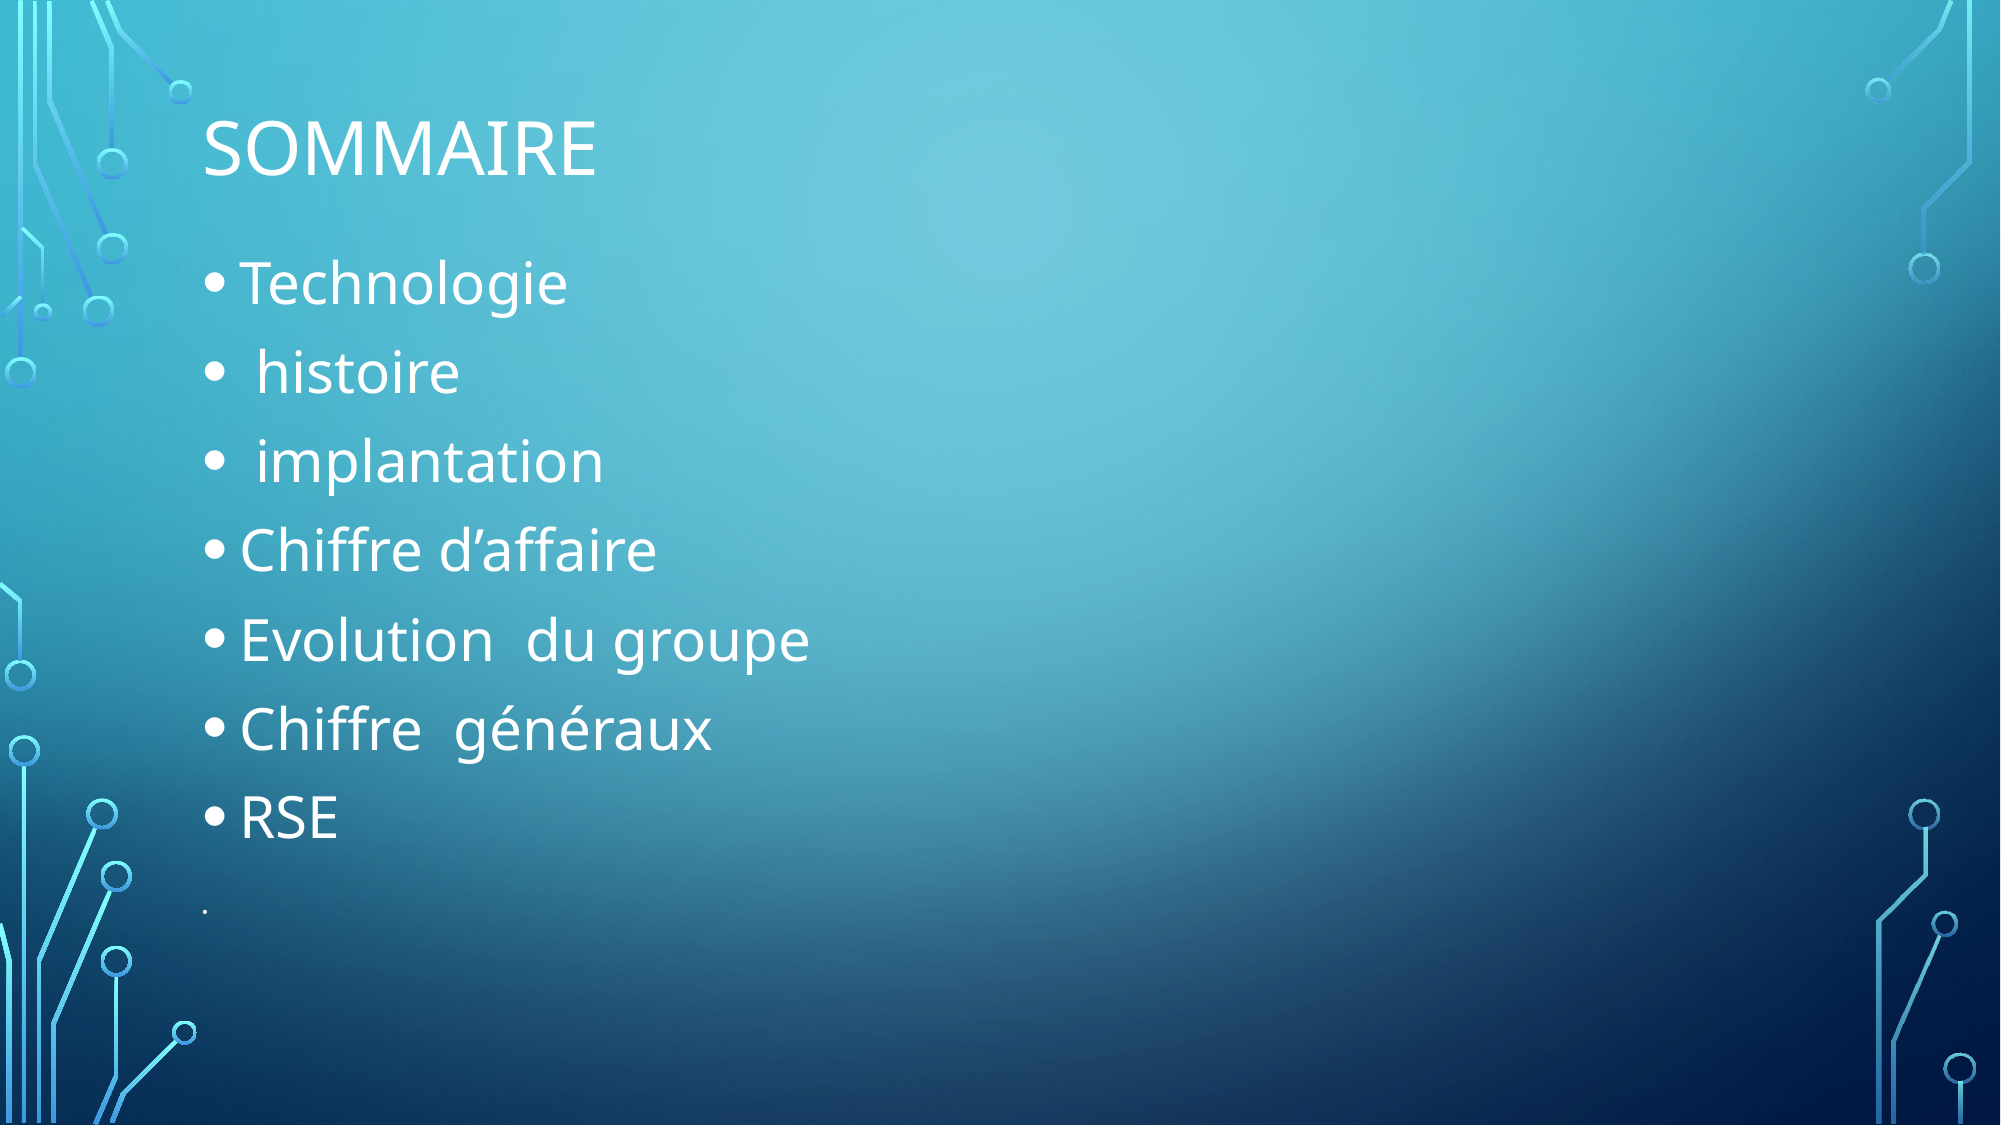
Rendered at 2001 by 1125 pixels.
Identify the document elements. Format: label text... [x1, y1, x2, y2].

title Sommaire [187, 101, 1813, 201]
list Technologie histoire implantation Chiffre d’affaire Evolution du groupe Chiffre généraux RSE [187, 224, 1813, 950]
